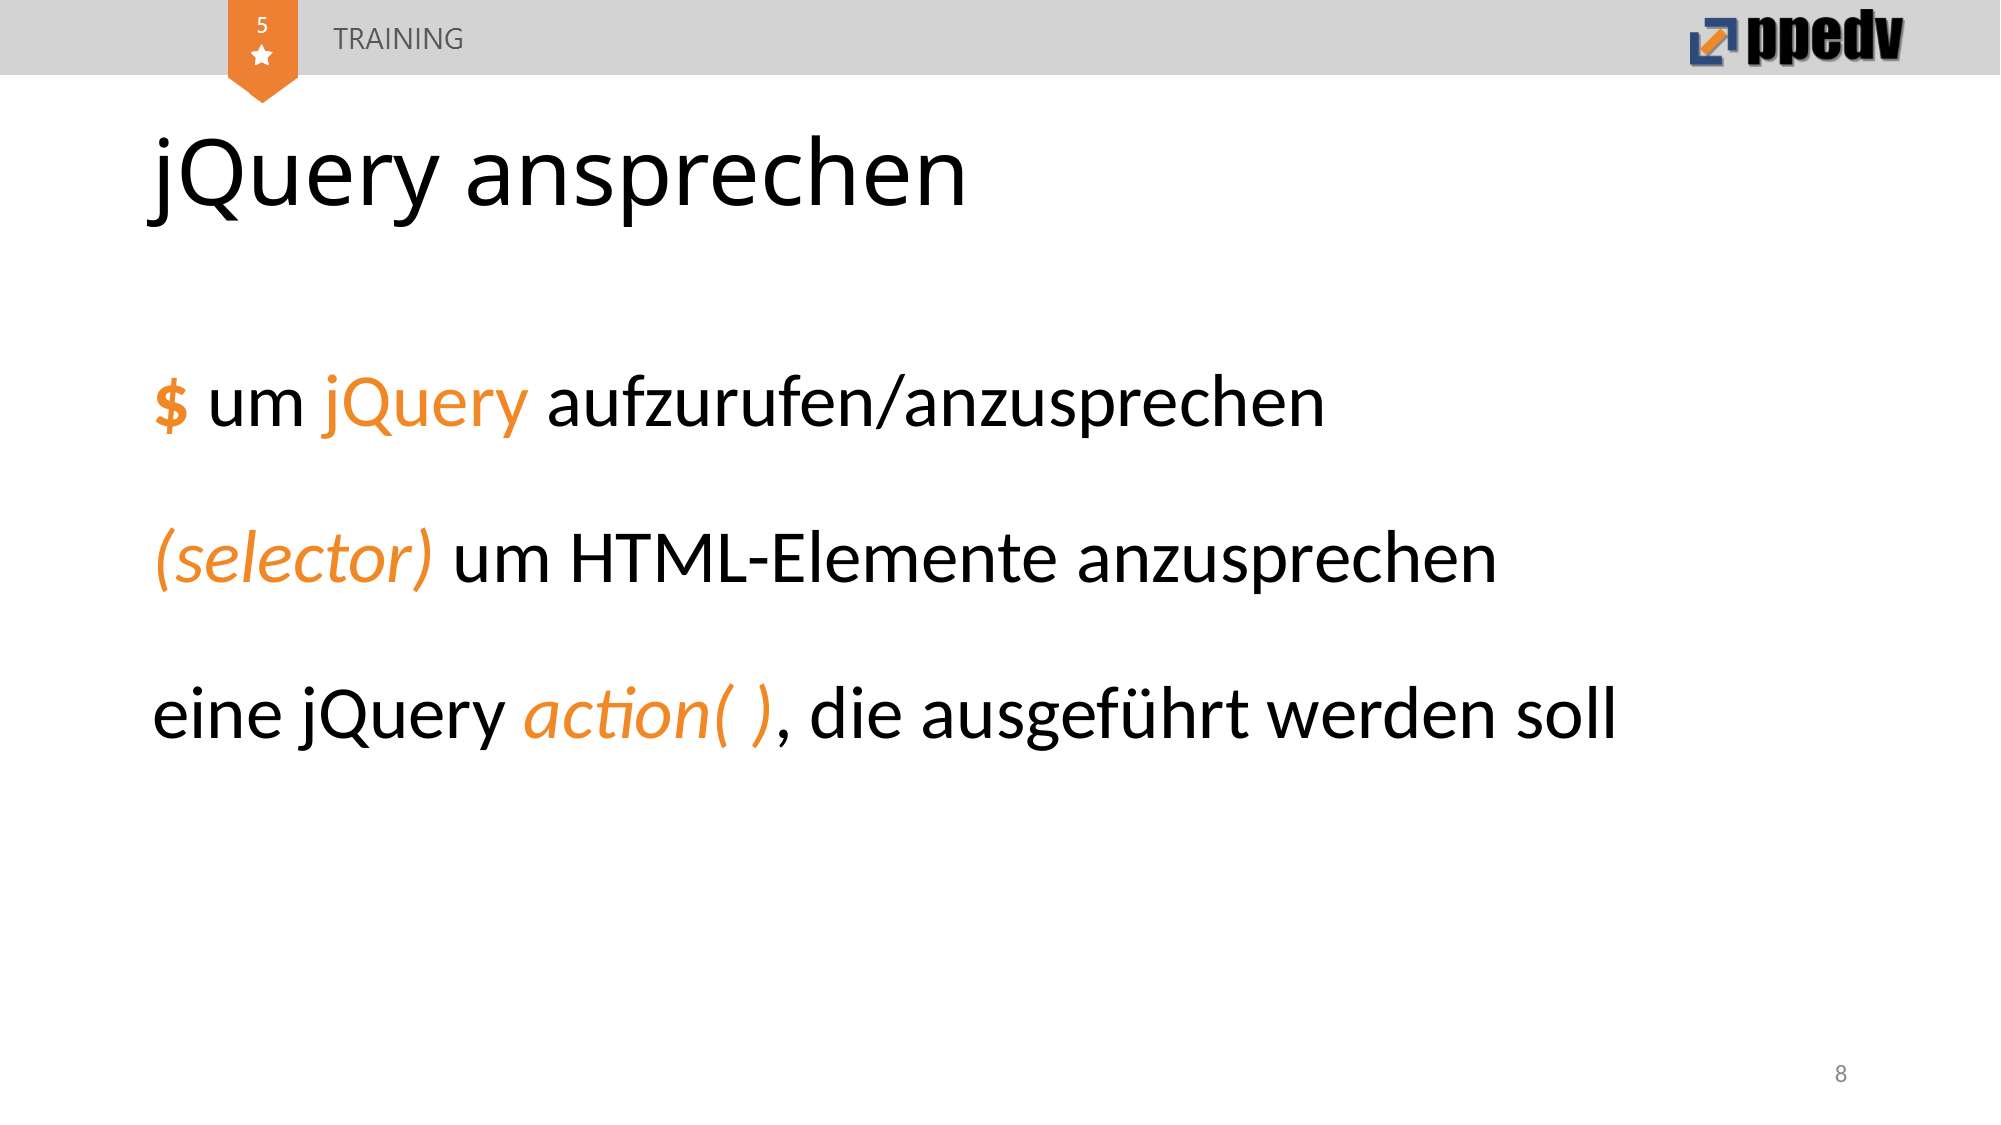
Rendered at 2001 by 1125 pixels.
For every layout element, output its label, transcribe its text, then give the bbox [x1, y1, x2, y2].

slide_number 8 [1412, 1042, 1863, 1103]
picture [0, 0, 2000, 104]
title jQuery ansprechen [137, 75, 1863, 278]
list $ um jQuery aufzurufen/anzusprechen (selector) um HTML-Elemente anzusprechen eine jQuery action( ), die ausgeführt werden soll [137, 299, 1863, 1014]
